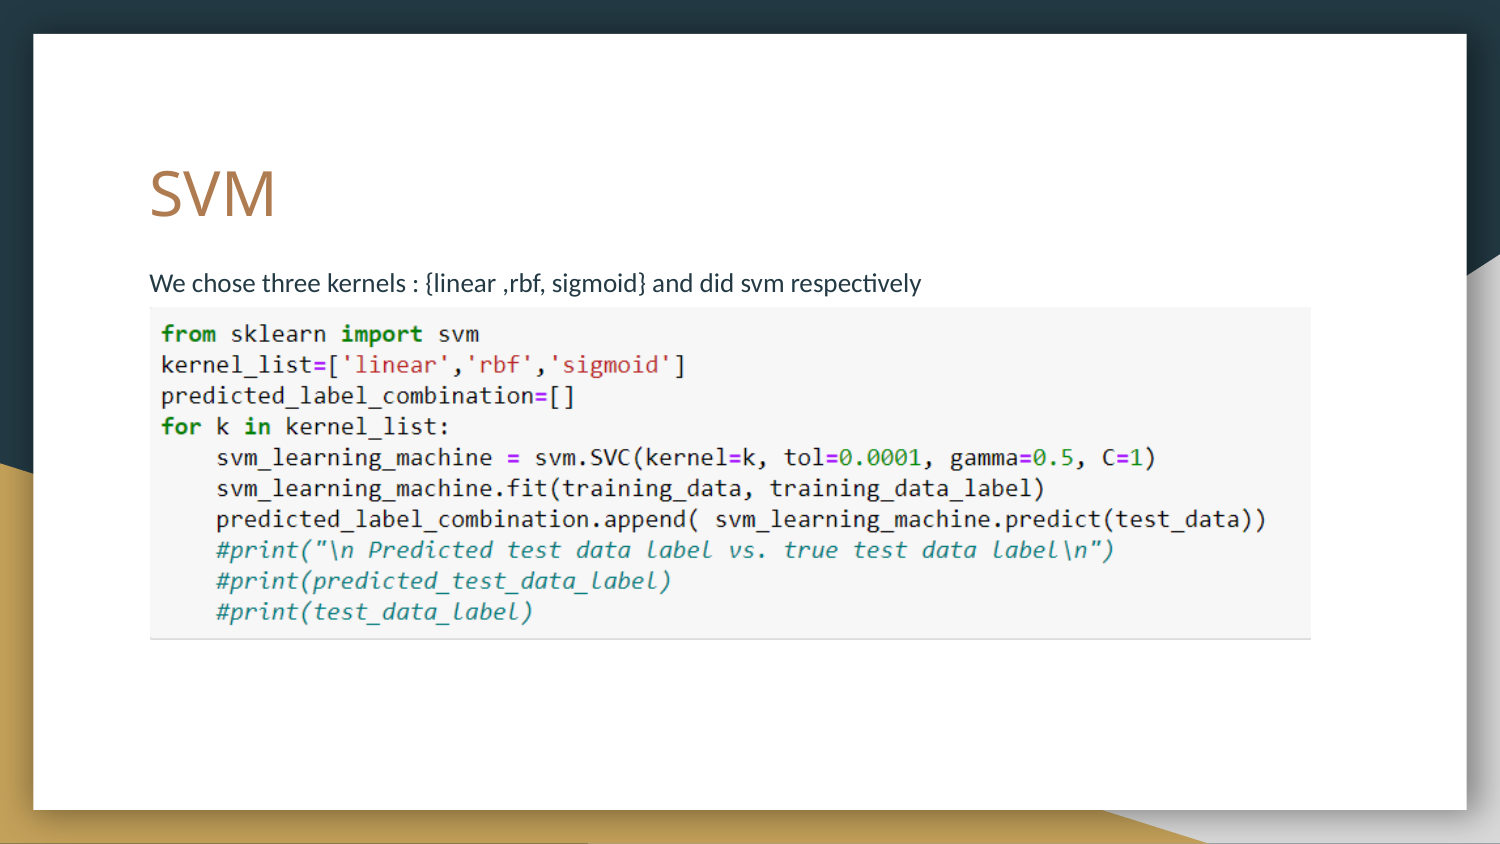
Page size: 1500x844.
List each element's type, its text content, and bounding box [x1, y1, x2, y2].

title SVM [134, 138, 1366, 245]
list We chose three kernels : {linear ,rbf, sigmoid} and did svm respectively [134, 245, 1366, 648]
picture [150, 306, 1311, 648]
